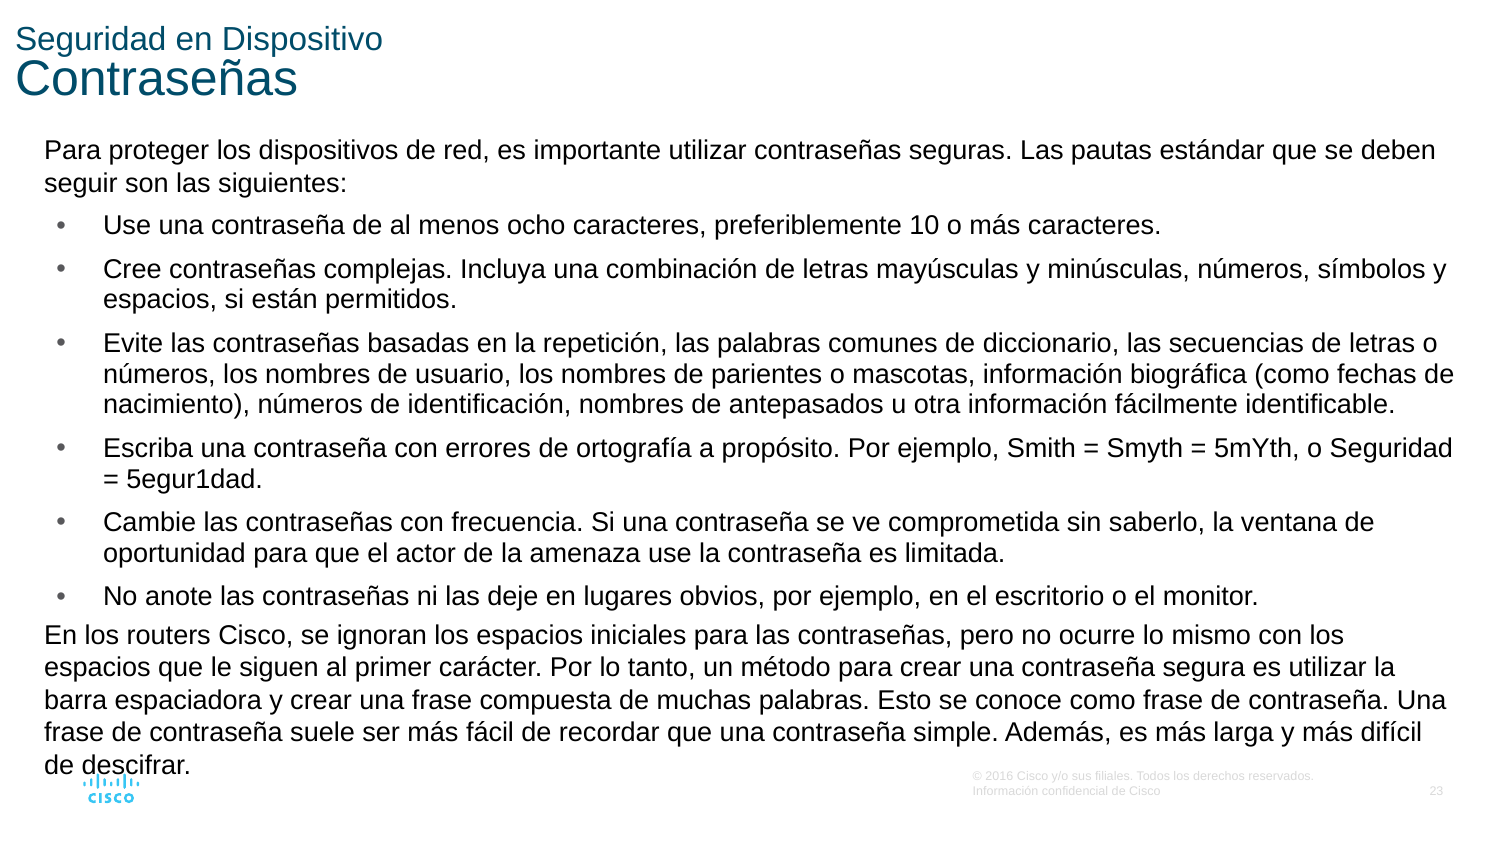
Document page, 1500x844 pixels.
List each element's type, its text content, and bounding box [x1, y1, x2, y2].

list Para proteger los dispositivos de red, es importante utilizar contraseñas seguras. Las pautas estándar que se deben seguir son las siguientes: Use una contraseña de al menos ocho caracteres, preferiblemente 10 o más caracteres. Cree contraseñas complejas. Incluya una combinación de letras mayúsculas y minúsculas, números, símbolos y espacios, si están permitidos. Evite las contraseñas basadas en la repetición, las palabras comunes de diccionario, las secuencias de letras o números, los nombres de usuario, los nombres de parientes o mascotas, información biográfica (como fechas de nacimiento), números de identificación, nombres de antepasados u otra información fácilmente identificable. Escriba una contraseña con errores de ortografía a propósito. Por ejemplo, Smith = Smyth = 5mYth, o Seguridad = 5egur1dad. Cambie las contraseñas con frecuencia. Si una contraseña se ve comprometida sin saberlo, la ventana de oportunidad para que el actor de la amenaza use la contraseña es limitada. No anote las contraseñas ni las deje en lugares obvios, por ejemplo, en el escritorio o el monitor. En los routers Cisco, se ignoran los espacios iniciales para las contraseñas, pero no ocurre lo mismo con los espacios que le siguen al primer carácter. Por lo tanto, un método para crear una contraseña segura es utilizar la barra espaciadora y crear una frase compuesta de muchas palabras. Esto se conoce como frase de contraseña. Una frase de contraseña suele ser más fácil de recordar que una contraseña simple. Además, es más larga y más difícil de descifrar. [29, 125, 1471, 799]
title Seguridad en Dispositivo Contraseñas [0, 5, 1369, 126]
